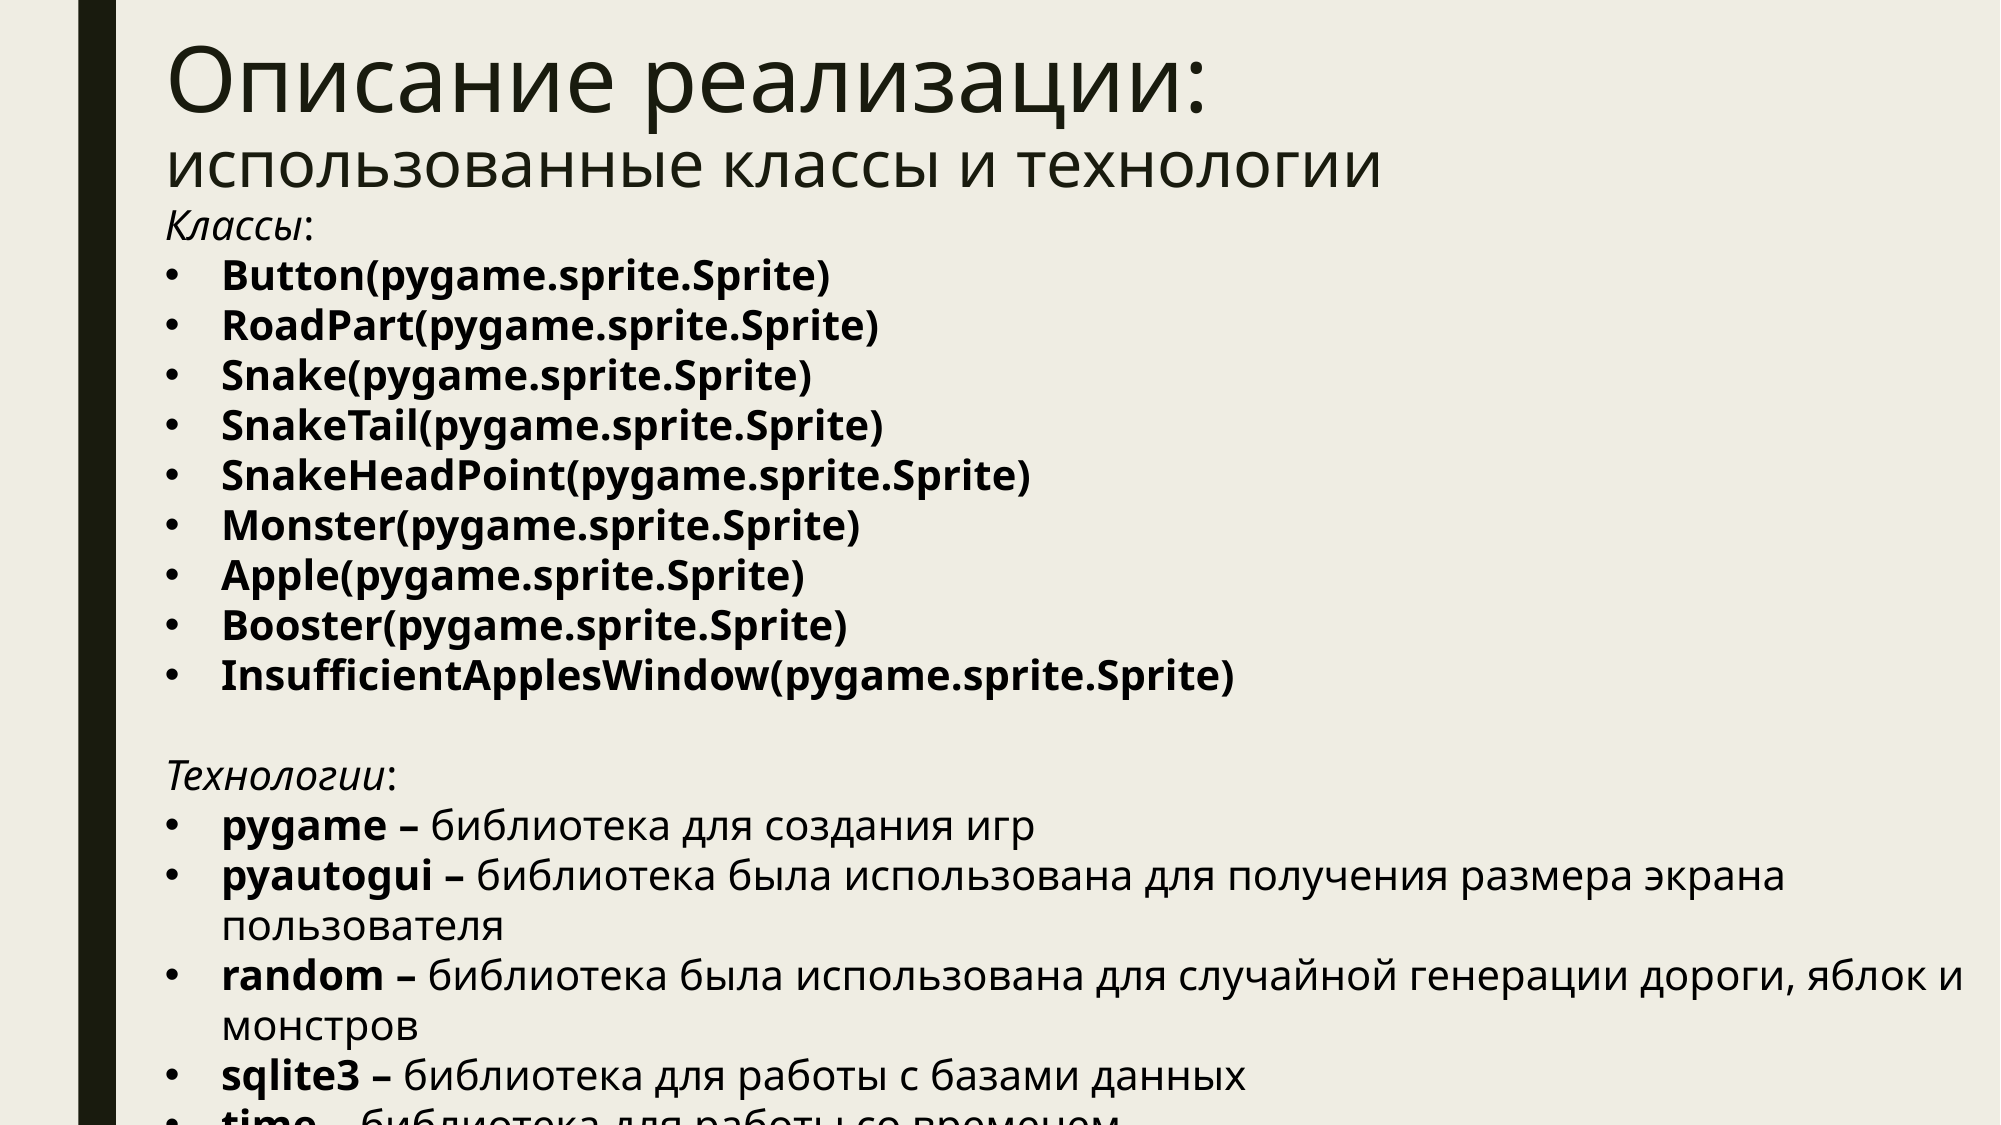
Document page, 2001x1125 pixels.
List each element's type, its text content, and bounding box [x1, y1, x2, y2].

text_box Классы: Button(pygame.sprite.Sprite) RoadPart(pygame.sprite.Sprite) Snake(pygame.sprite.Sprite) SnakeTail(pygame.sprite.Sprite) SnakeHeadPoint(pygame.sprite.Sprite) Monster(pygame.sprite.Sprite) Apple(pygame.sprite.Sprite) Booster(pygame.sprite.Sprite) InsufficientApplesWindow(pygame.sprite.Sprite) Технологии: pygame – библиотека для создания игр pyautogui – библиотека была использована для получения размера экрана пользователя random – библиотека была использована для случайной генерации дороги, яблок и монстров sqlite3 – библиотека для работы с базами данных time – библиотека для работы со временем PIL – библиотека была использована для обрезания изображений [150, 191, 1986, 1125]
title Описание реализации: использованные классы и технологии [150, 26, 1850, 191]
